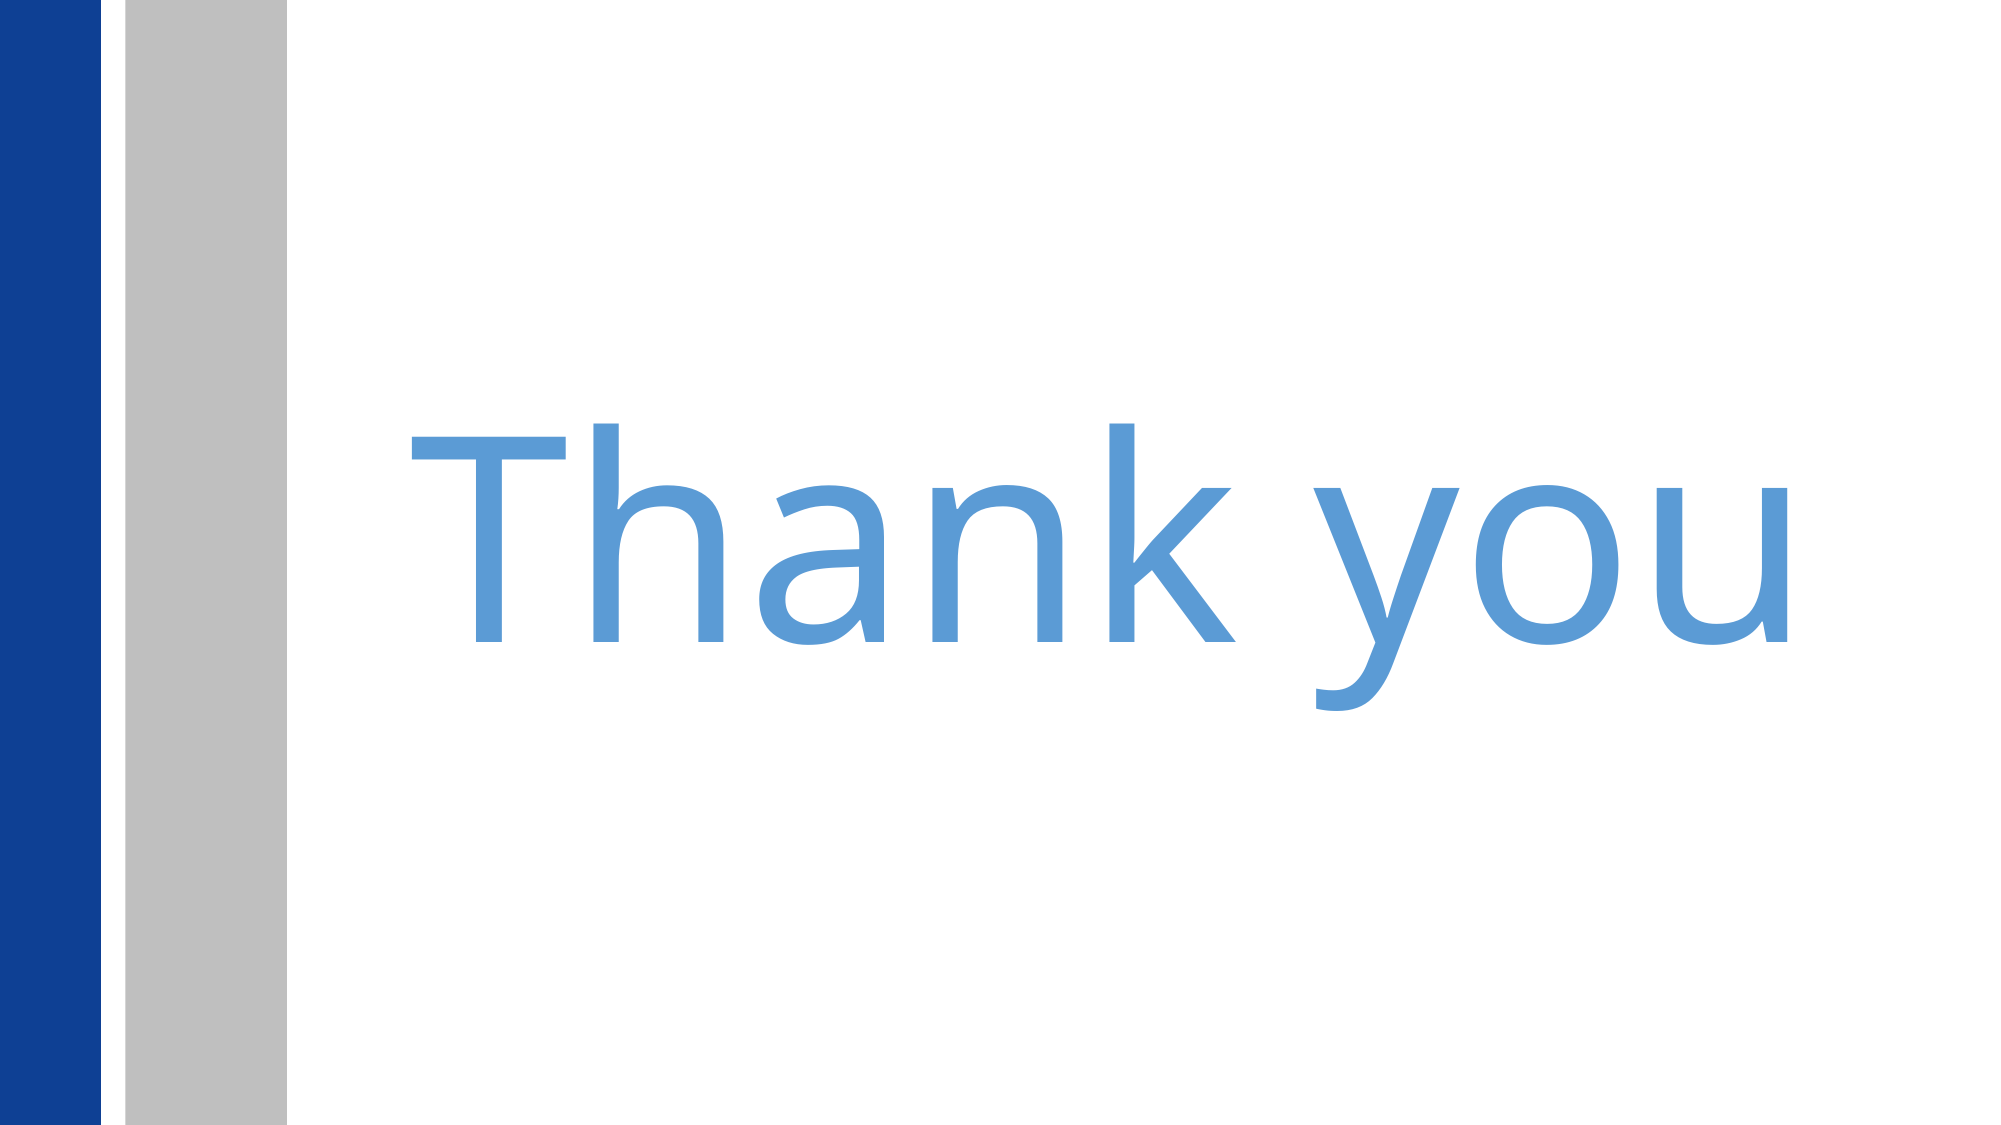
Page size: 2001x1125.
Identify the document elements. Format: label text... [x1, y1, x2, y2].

list Thank you [360, 86, 1863, 1014]
text_box [0, 0, 102, 1125]
text_box [124, 0, 288, 1125]
